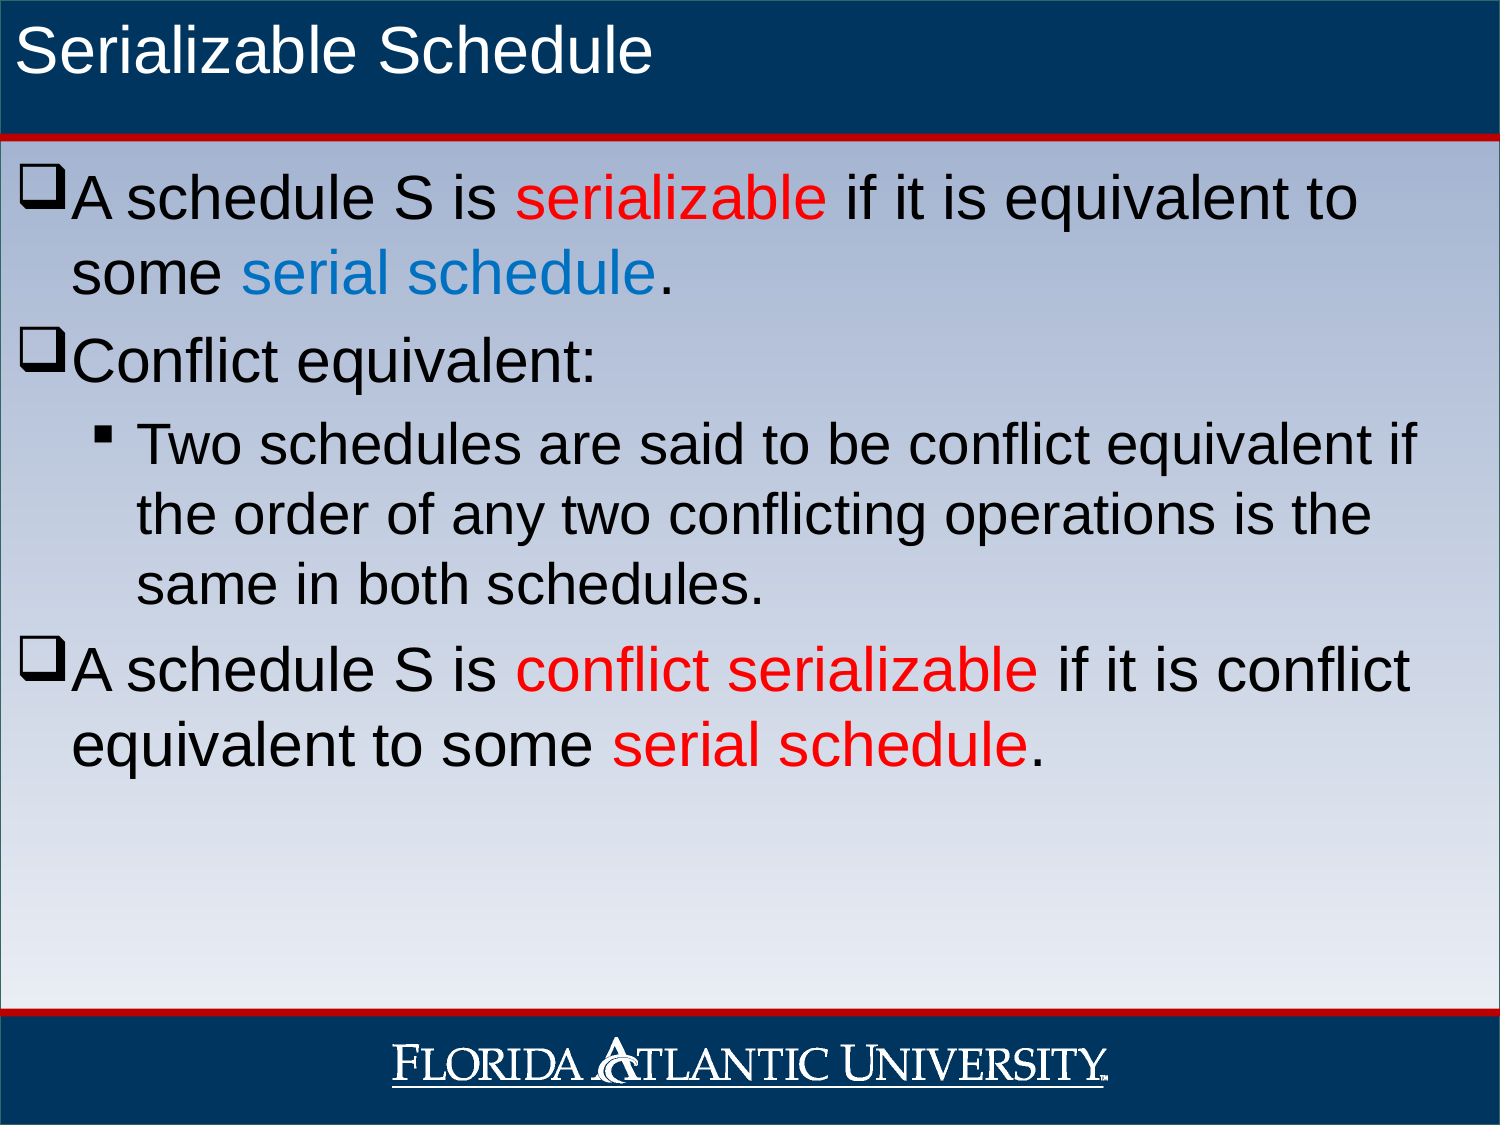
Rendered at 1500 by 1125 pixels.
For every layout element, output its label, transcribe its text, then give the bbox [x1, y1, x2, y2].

text_box Serializable Schedule [0, 0, 1500, 113]
picture [392, 1037, 1108, 1088]
list A schedule S is serializable if it is equivalent to some serial schedule. Conflict equivalent: Two schedules are said to be conflict equivalent if the order of any two conflicting operations is the same in both schedules. A schedule S is conflict serializable if it is conflict equivalent to some serial schedule. [0, 149, 1500, 813]
